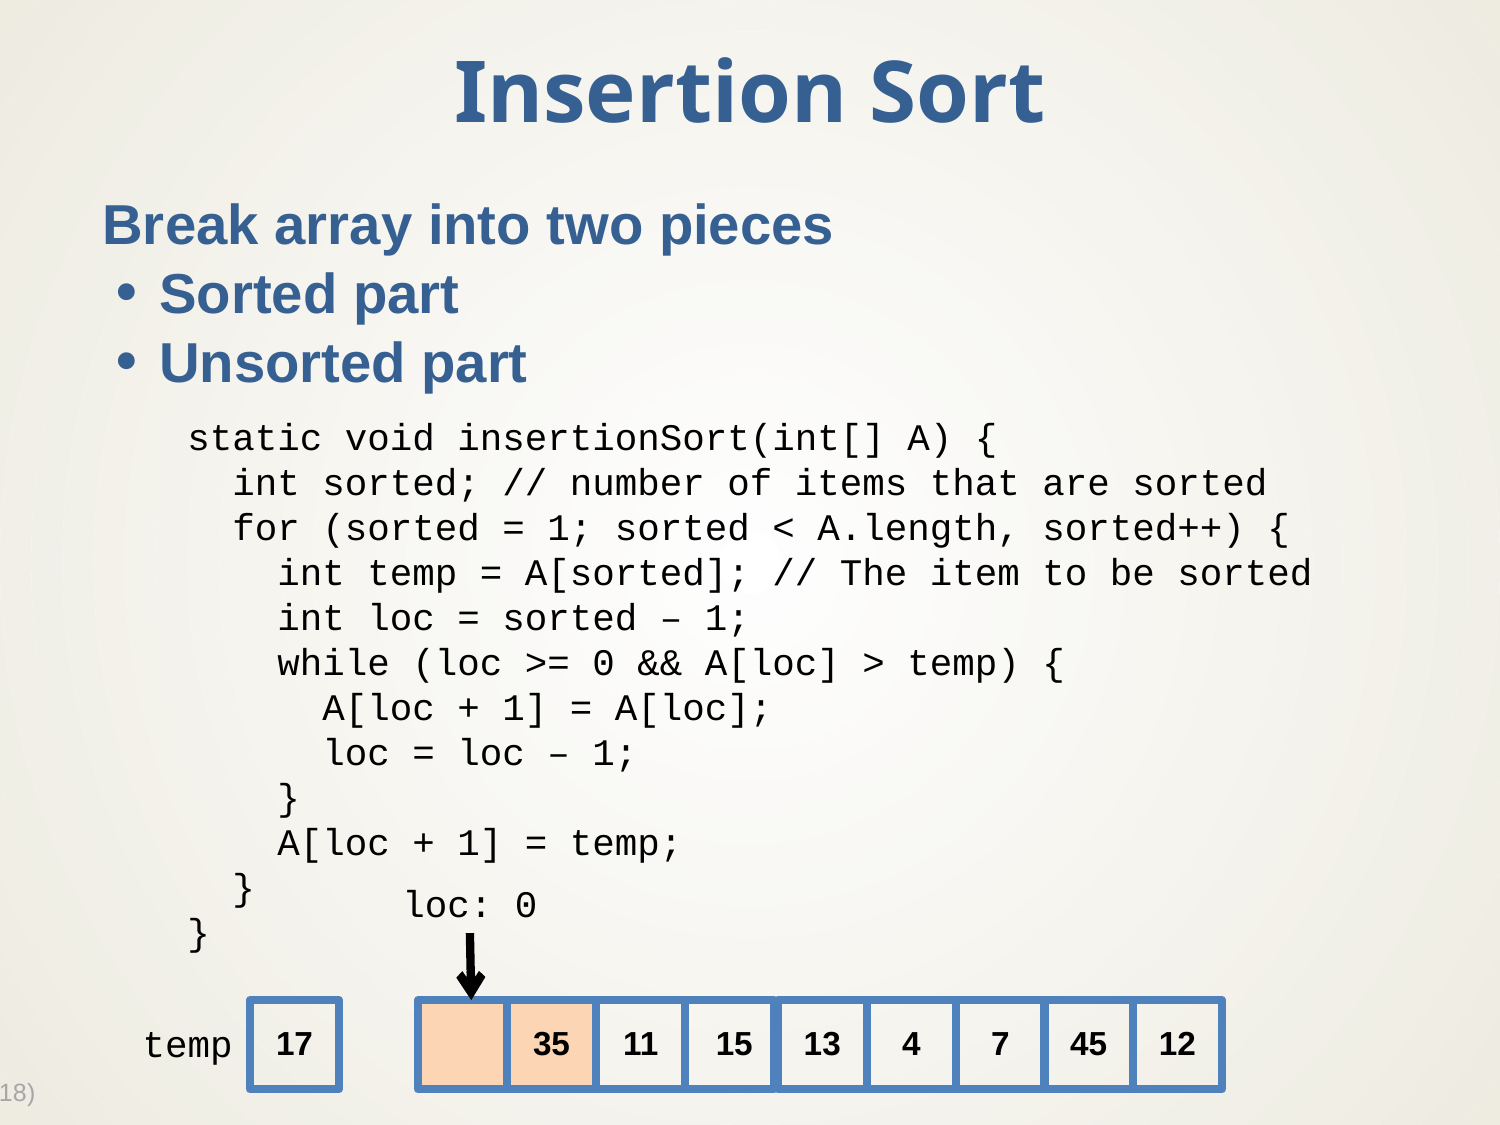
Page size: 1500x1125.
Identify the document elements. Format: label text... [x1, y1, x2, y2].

text_box static void insertionSort(int[] A) { int sorted; // number of items that are sorted for (sorted = 1; sorted < A.length, sorted++) { int temp = A[sorted]; // The item to be sorted int loc = sorted – 1; while (loc >= 0 && A[loc] > temp) { A[loc + 1] = A[loc]; loc = loc – 1; } A[loc + 1] = temp; } } [172, 406, 1328, 961]
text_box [386, 872, 554, 1001]
list Break array into two pieces Sorted part Unsorted part [56, 187, 1444, 1036]
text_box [126, 999, 340, 1090]
title Insertion Sort [0, 24, 1500, 166]
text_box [417, 999, 1223, 1090]
